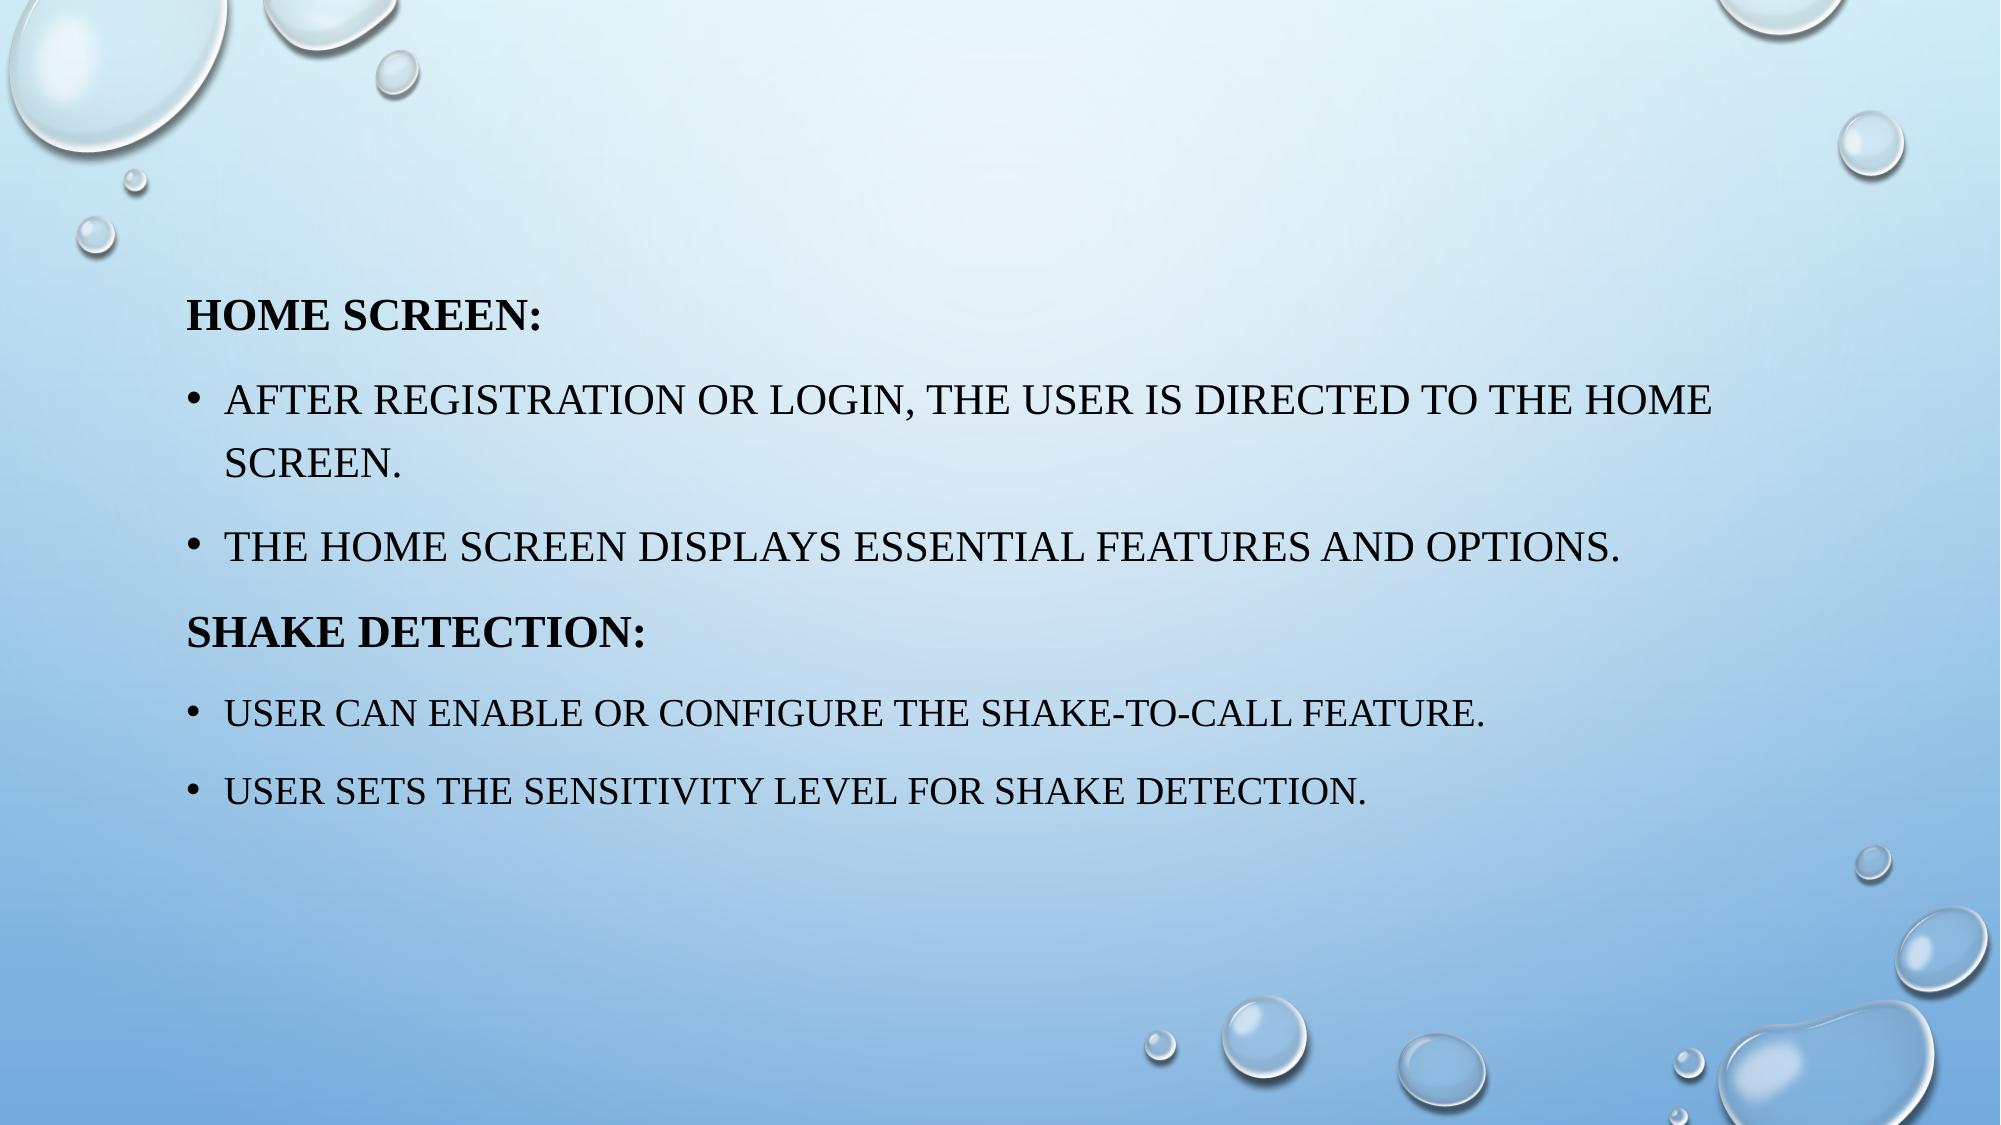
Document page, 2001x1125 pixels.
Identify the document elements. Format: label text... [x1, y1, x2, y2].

list Home Screen: After registration or login, the user is directed to the home screen. The home screen displays essential features and options. Shake Detection: User can enable or configure the shake-to-call feature. User sets the sensitivity level for shake detection. [171, 266, 1872, 828]
picture [0, 0, 2000, 1125]
